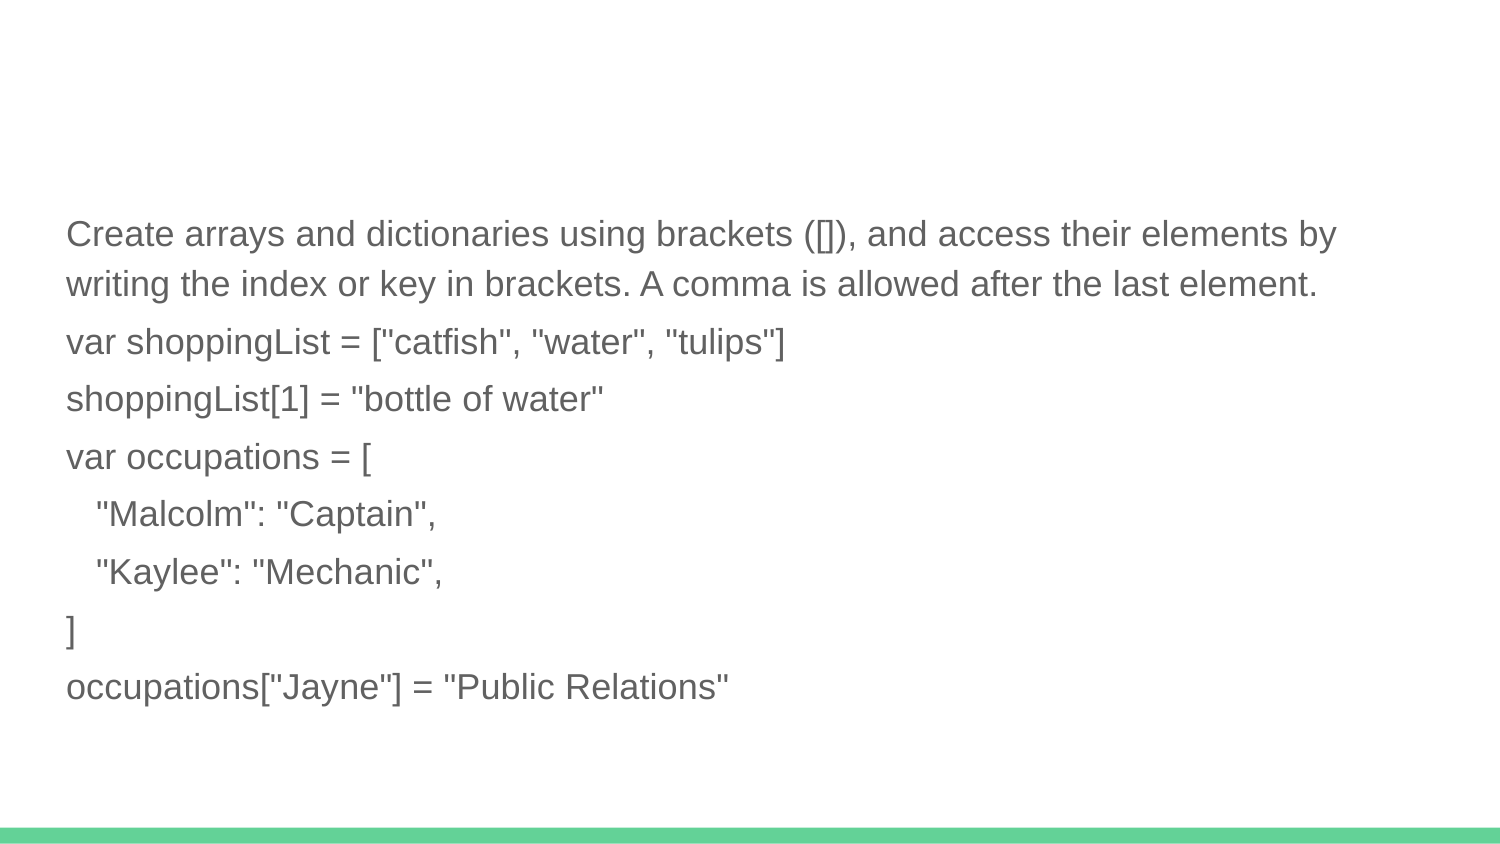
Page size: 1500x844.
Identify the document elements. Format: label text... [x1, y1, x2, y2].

list Create arrays and dictionaries using brackets ([]), and access their elements by writing the index or key in brackets. A comma is allowed after the last element. var shoppingList = ["catfish", "water", "tulips"] shoppingList[1] = "bottle of water" var occupations = [ "Malcolm": "Captain", "Kaylee": "Mechanic", ] occupations["Jayne"] = "Public Relations" [51, 189, 1449, 750]
